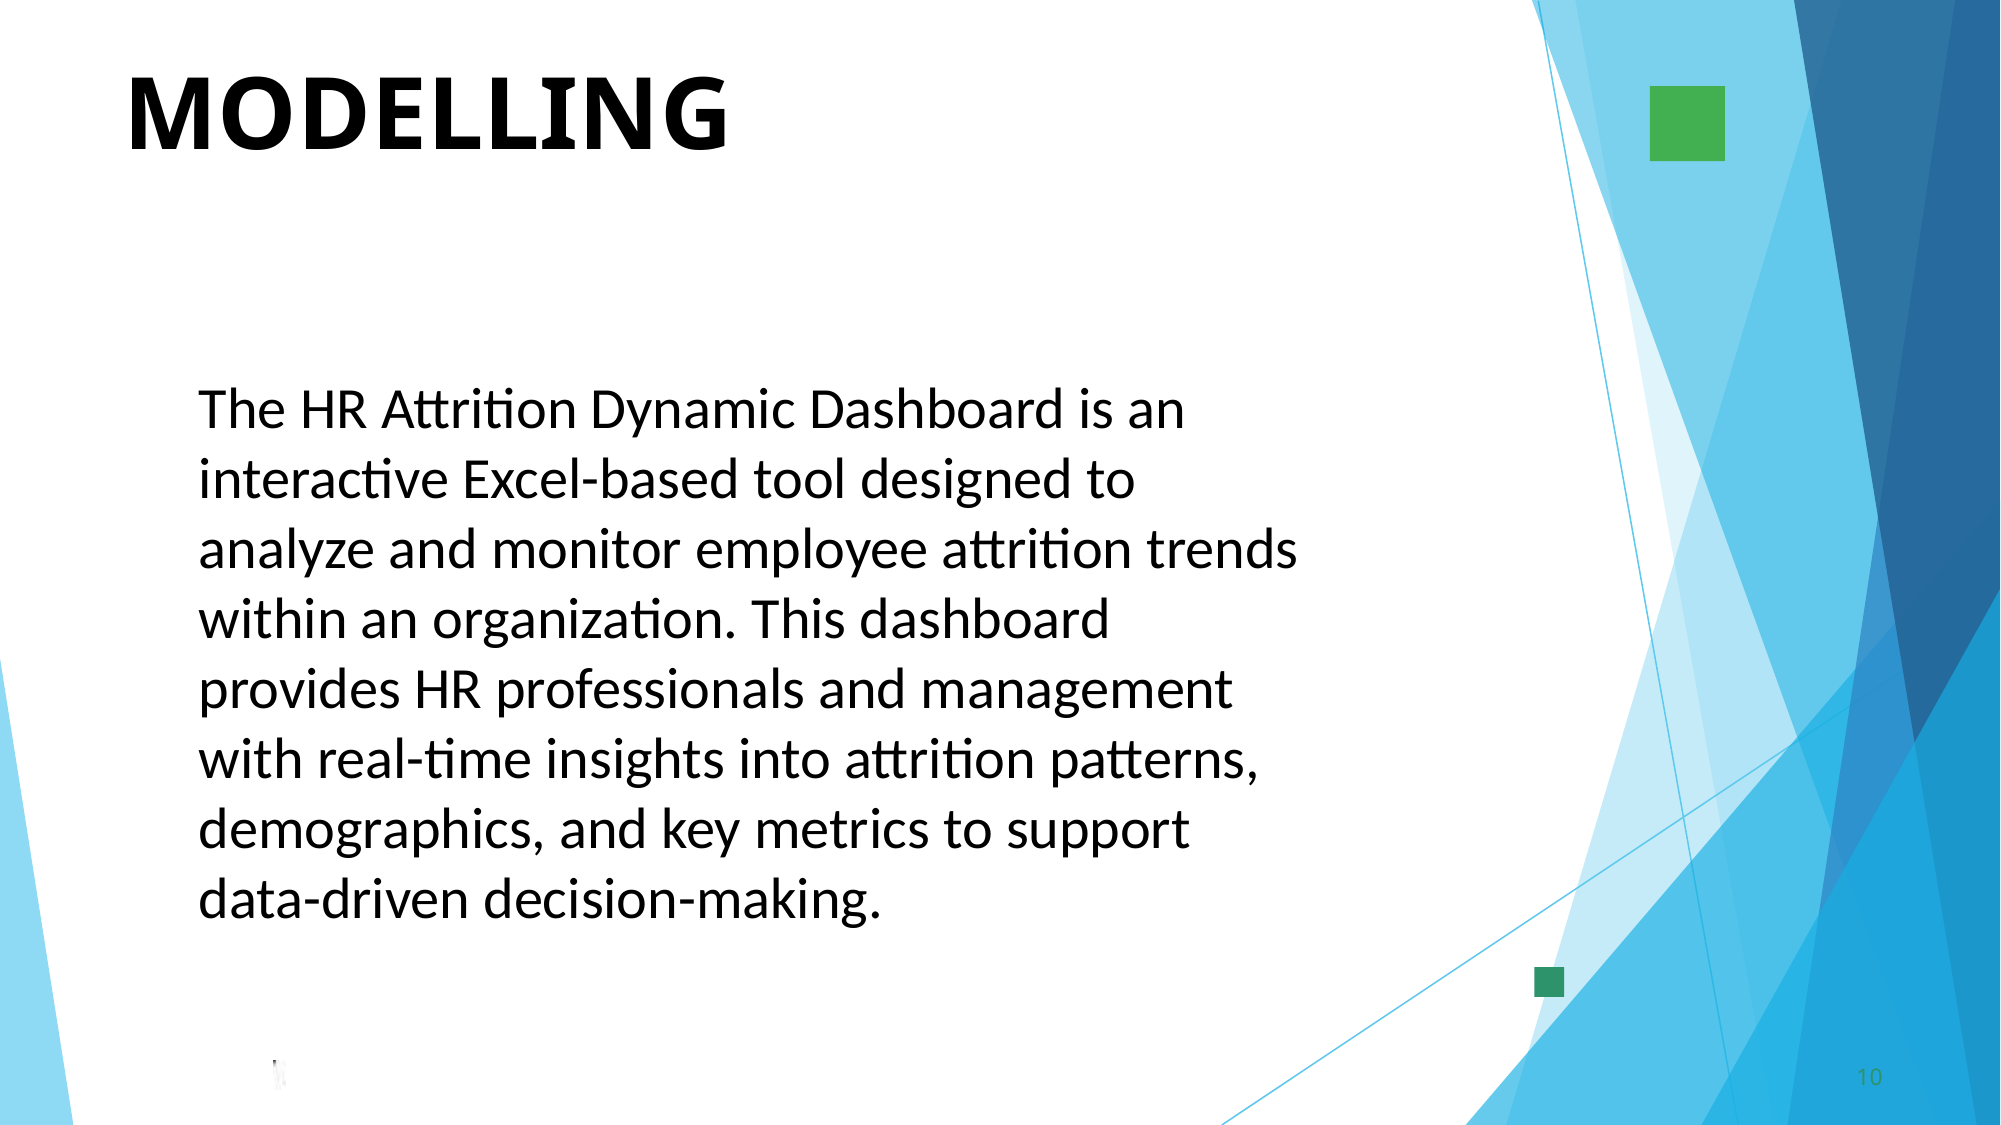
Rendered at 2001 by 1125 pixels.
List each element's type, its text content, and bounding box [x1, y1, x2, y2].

text_box [1649, 86, 1725, 162]
text_box [1534, 967, 1565, 997]
text_box 10 [1849, 1061, 1888, 1095]
text_box MODELLING [121, 47, 881, 170]
text_box The HR Attrition Dynamic Dashboard is an interactive Excel-based tool designed to analyze and monitor employee attrition trends within an organization. This dashboard provides HR professionals and management with real-time insights into attrition patterns, demographics, and key metrics to support data-driven decision-making. [184, 363, 1334, 938]
picture [273, 1060, 287, 1091]
